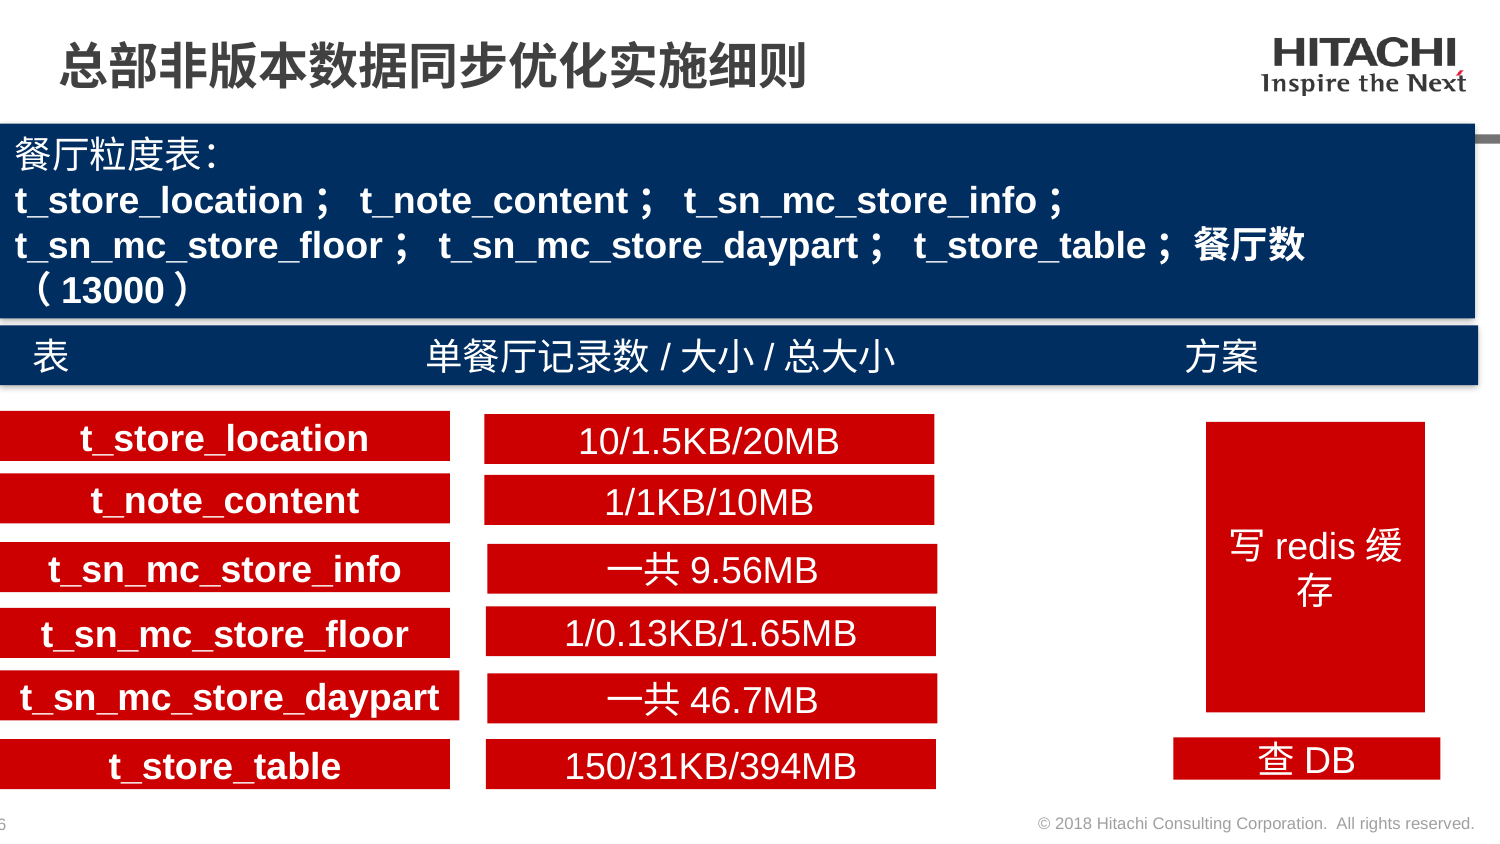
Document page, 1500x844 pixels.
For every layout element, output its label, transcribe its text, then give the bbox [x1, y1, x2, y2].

text_box t_sn_mc_store_info [0, 540, 452, 594]
text_box t_store_location [0, 409, 452, 463]
text_box 一共46.7MB [485, 671, 939, 726]
text_box 查DB [1171, 735, 1443, 782]
text_box 一共9.56MB [485, 542, 939, 596]
picture [1261, 37, 1466, 96]
text_box 写redis缓存 [1204, 420, 1427, 715]
text_box t_sn_mc_store_daypart [0, 668, 461, 722]
text_box 10/1.5KB/20MB [482, 412, 936, 466]
text_box 餐厅粒度表： t_store_location；t_note_content；t_sn_mc_store_info；t_sn_mc_store_floor；t_sn_mc_store_daypart；t_store_table；餐厅数（13000） [0, 123, 1475, 319]
text_box 1/1KB/10MB [482, 473, 936, 527]
text_box 表 单餐厅记录数/大小/总大小 方案 [0, 325, 1479, 386]
text_box t_store_table [0, 737, 452, 791]
title 总部非版本数据同步优化实施细则 [43, 8, 1200, 121]
text_box t_sn_mc_store_floor [0, 606, 452, 660]
text_box 1/0.13KB/1.65MB [484, 604, 938, 658]
text_box 150/31KB/394MB [484, 737, 938, 791]
text_box t_note_content [0, 471, 452, 526]
